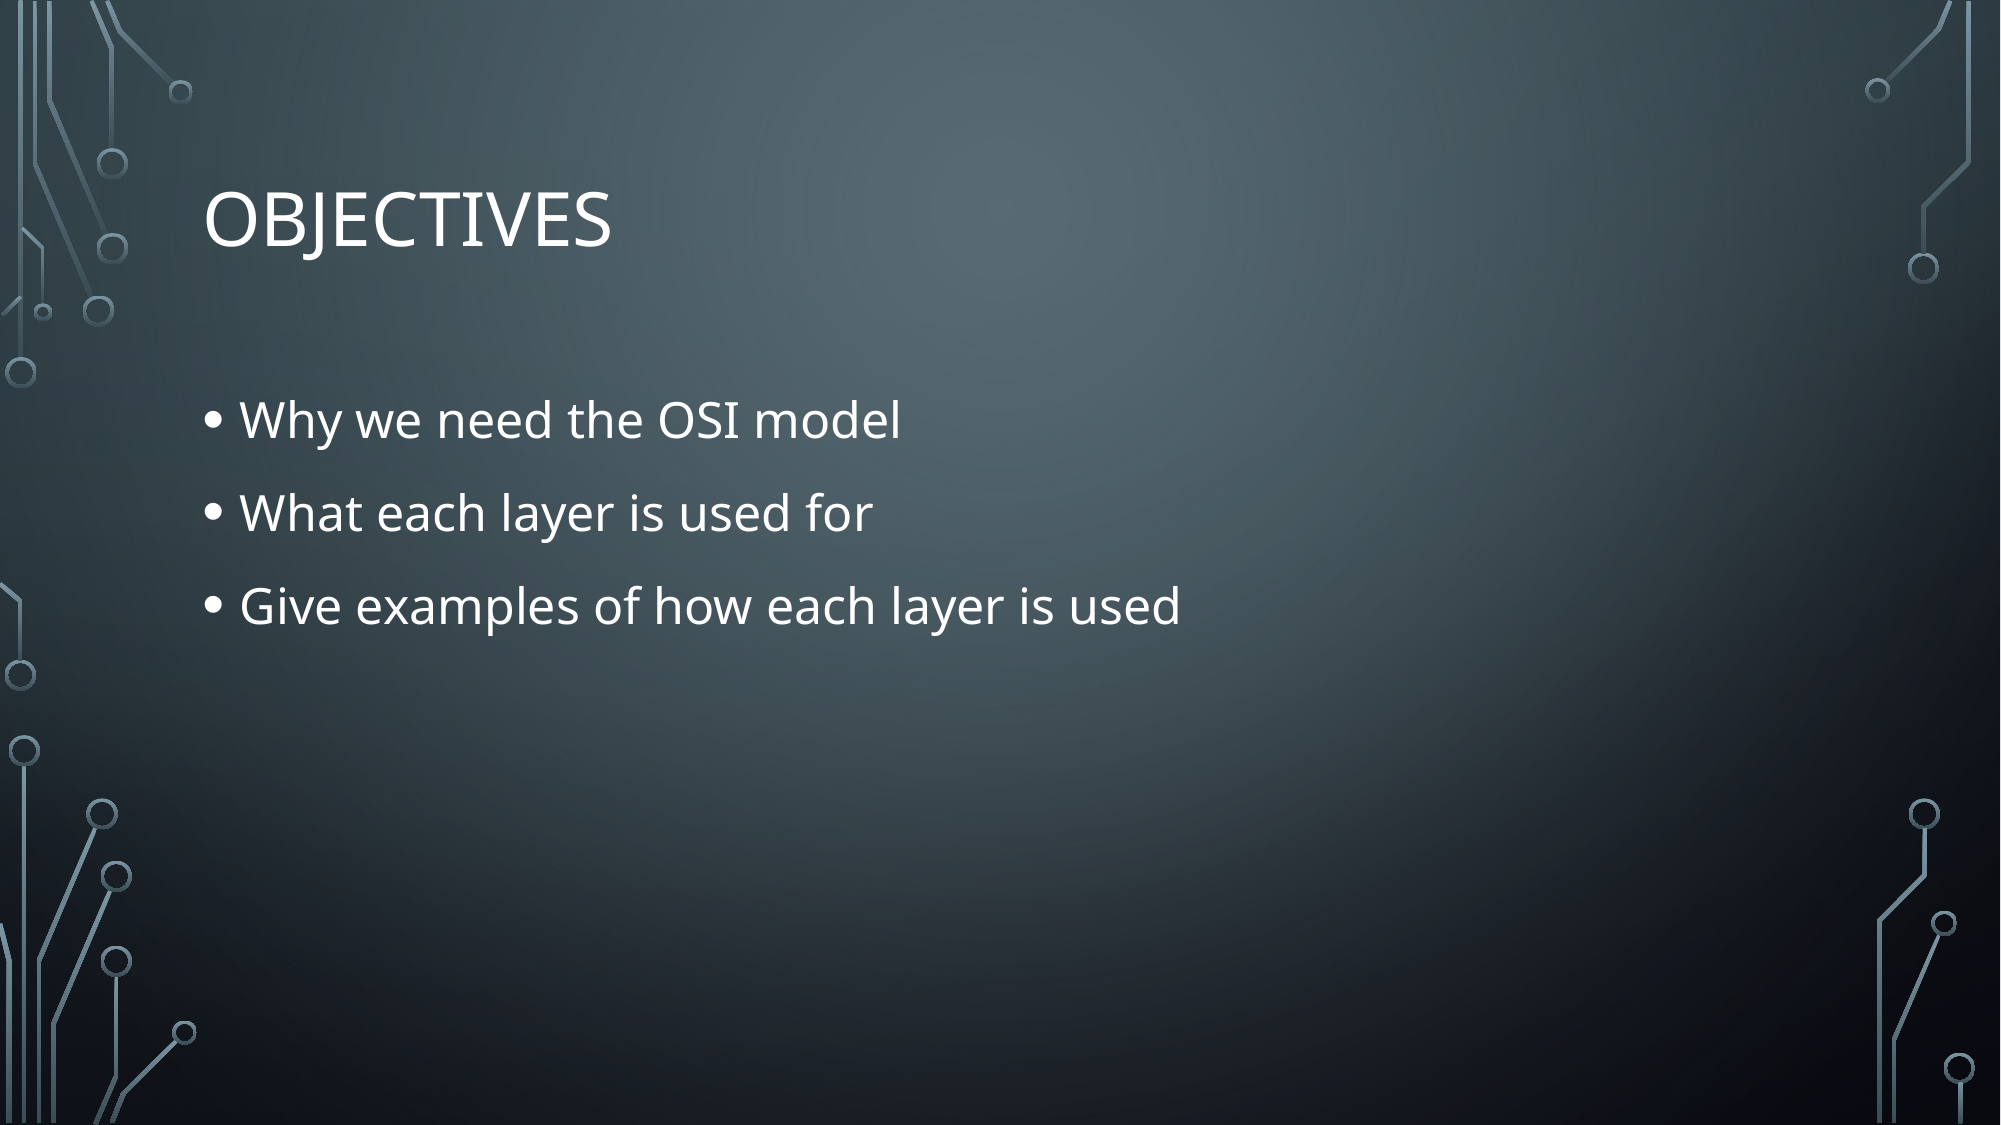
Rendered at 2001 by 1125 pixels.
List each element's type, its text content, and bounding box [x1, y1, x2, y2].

list Why we need the OSI model What each layer is used for Give examples of how each layer is used [187, 369, 1813, 950]
title Objectives [187, 101, 1813, 344]
